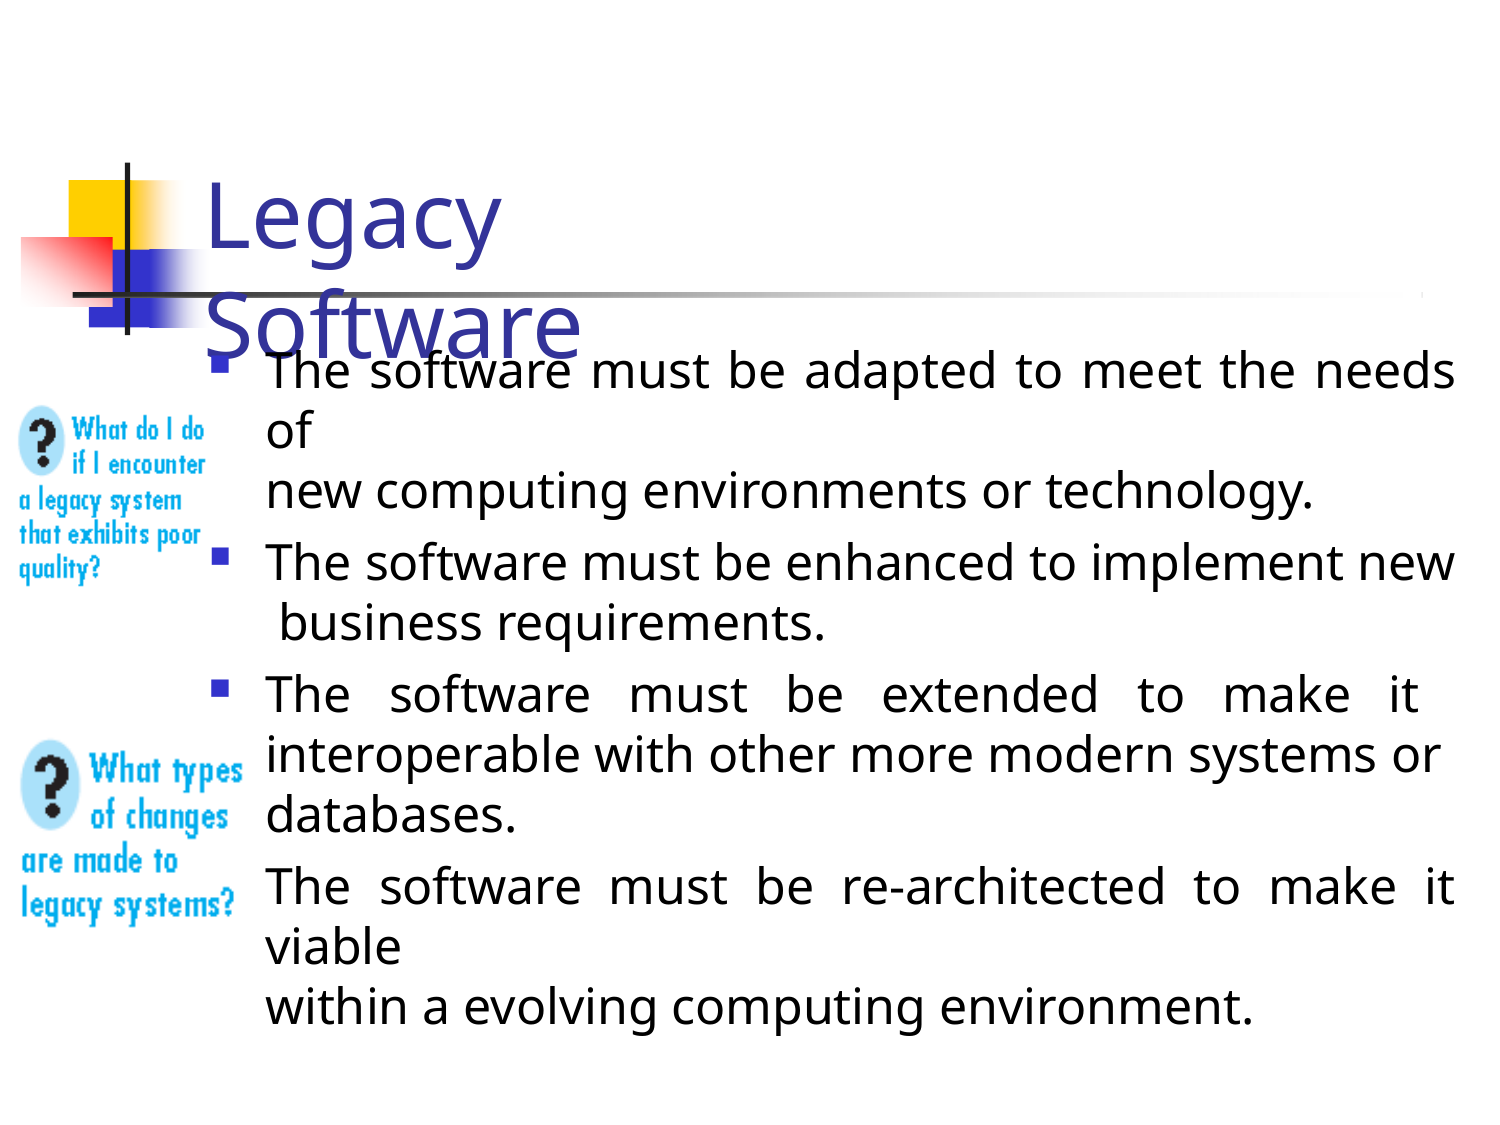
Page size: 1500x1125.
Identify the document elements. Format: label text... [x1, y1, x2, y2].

text_box The software must be adapted to meet the needs of new computing environments or technology. The software must be enhanced to implement new business requirements. The software must be extended to make it interoperable with other more modern systems or databases. The software must be re-architected to make it viable within a evolving computing environment. [206, 336, 1457, 1035]
picture [873, 292, 1423, 298]
picture [20, 180, 201, 328]
text_box [0, 399, 212, 588]
text_box [0, 724, 257, 938]
title Legacy Software [201, 154, 873, 378]
